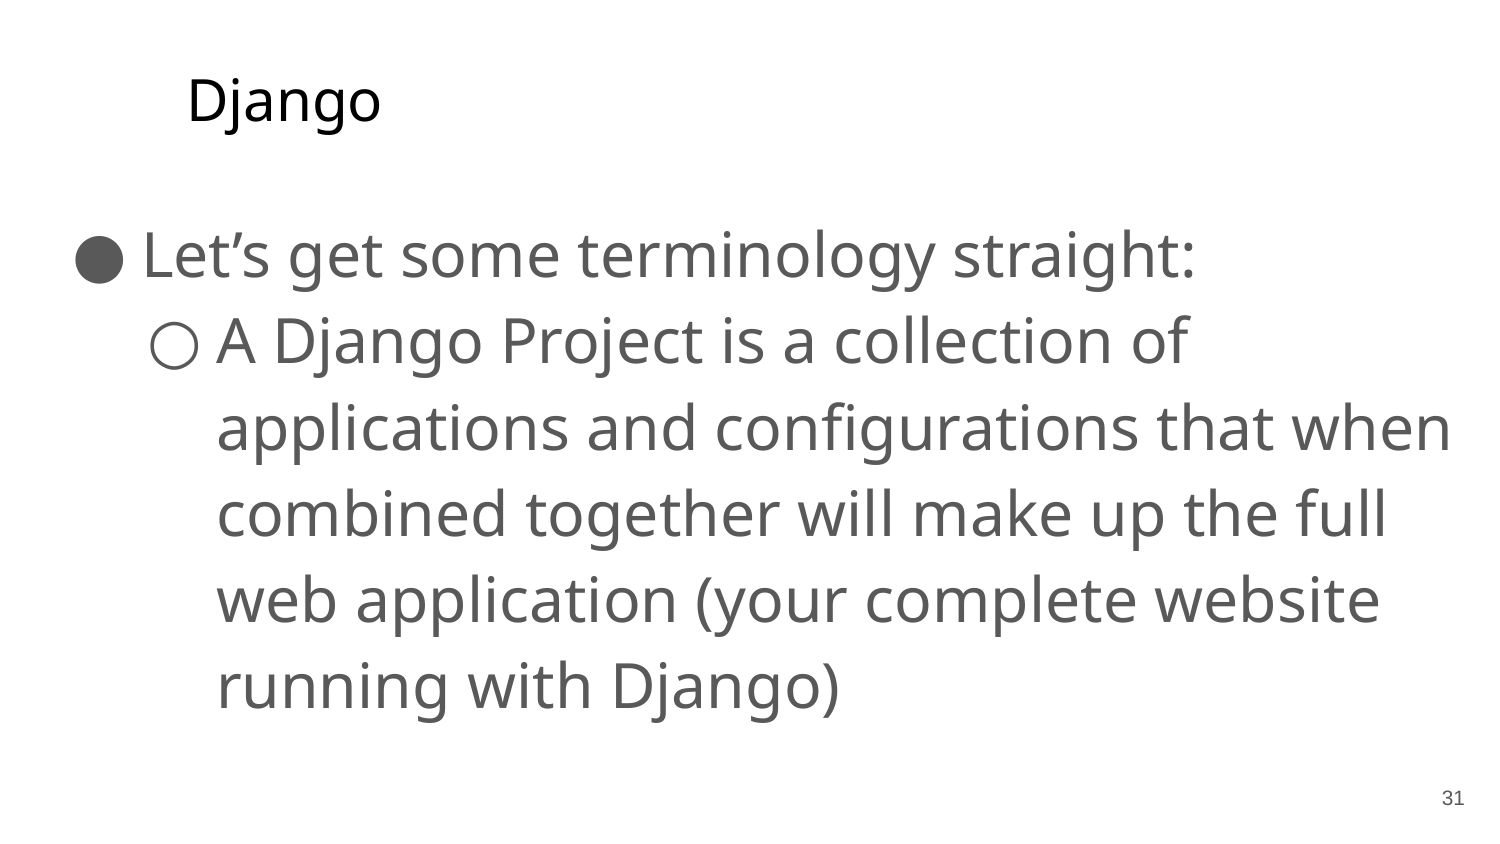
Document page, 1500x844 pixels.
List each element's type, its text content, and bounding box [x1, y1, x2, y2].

list Let’s get some terminology straight: A Django Project is a collection of applications and configurations that when combined together will make up the full web application (your complete website running with Django) [51, 189, 1478, 750]
slide_number 31 [1389, 764, 1480, 830]
title Django [171, 48, 1449, 143]
